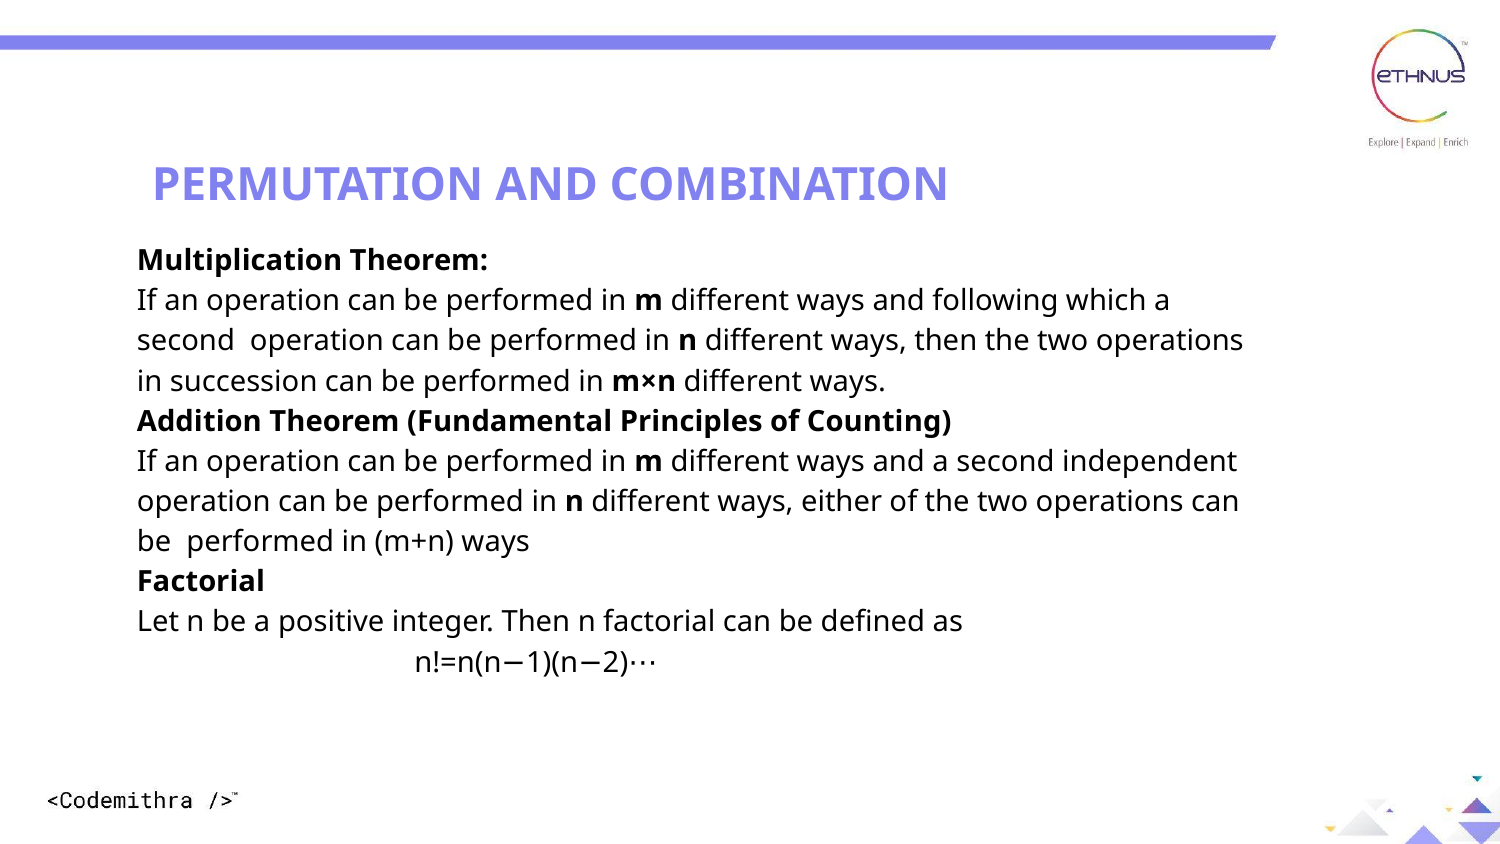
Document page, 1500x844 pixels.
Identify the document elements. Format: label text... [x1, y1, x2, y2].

text_box PERMUTATION AND COMBINATION [118, 138, 1134, 218]
text_box Multiplication Theorem: If an operation can be performed in m different ways and following which a second operation can be performed in n different ways, then the two operations in succession can be performed in m×n different ways. Addition Theorem (Fundamental Principles of Counting) If an operation can be performed in m different ways and a second independent operation can be performed in n different ways, either of the two operations can be performed in (m+n) ways Factorial Let n be a positive integer. Then n factorial can be defined as n!=n(n−1)(n−2)⋯ [118, 236, 1338, 649]
picture [0, 1, 1500, 844]
